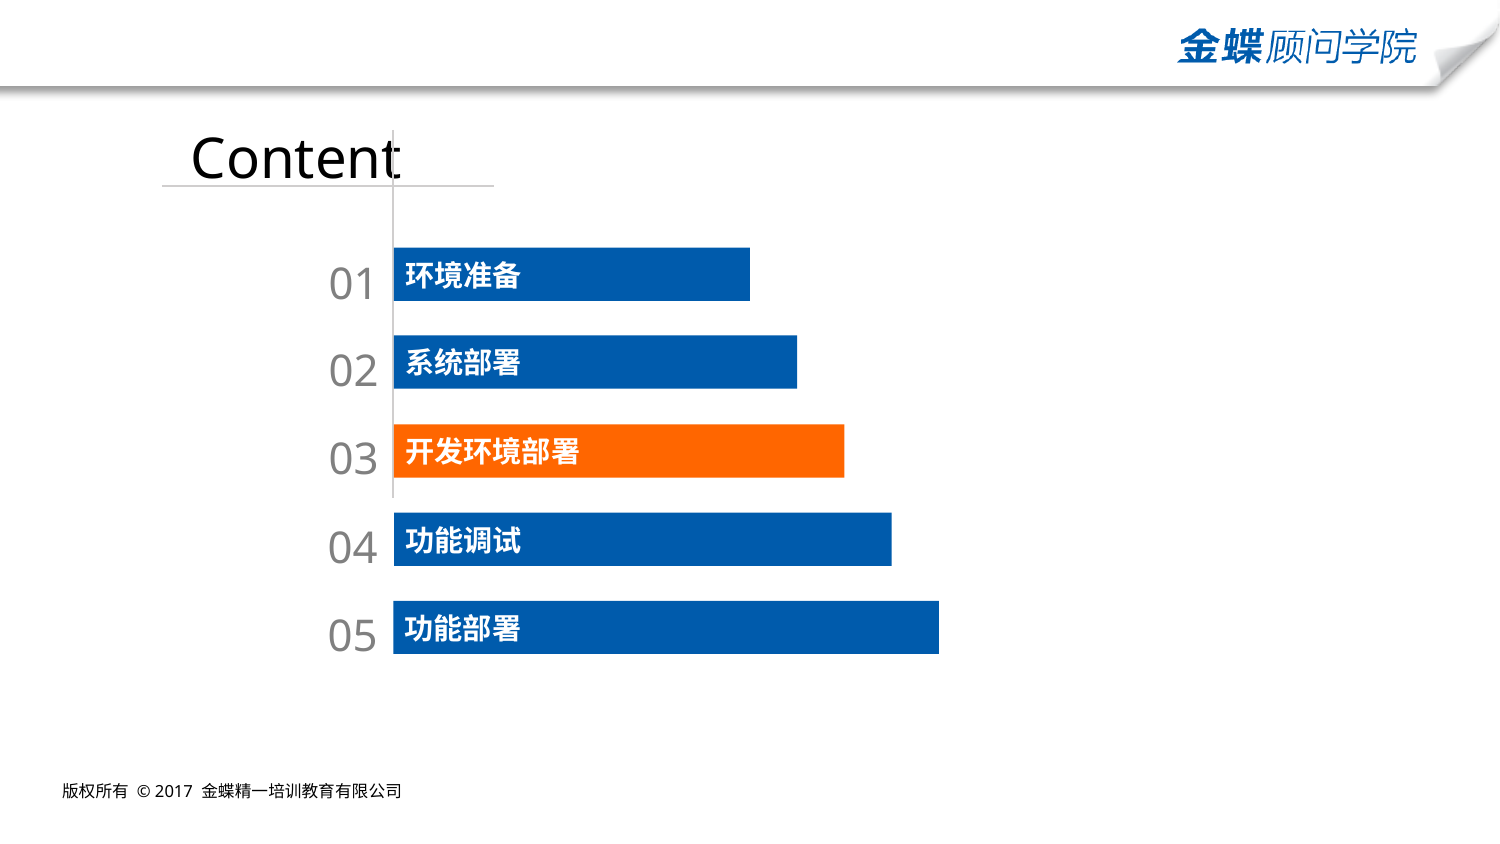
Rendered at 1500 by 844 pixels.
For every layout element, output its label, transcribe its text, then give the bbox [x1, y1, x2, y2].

text_box 03 [306, 413, 392, 491]
text_box 开发环境部署 [393, 424, 845, 478]
text_box 01 [306, 237, 392, 316]
text_box 功能部署 [393, 600, 939, 654]
text_box Content [175, 114, 482, 182]
text_box 05 [305, 589, 393, 668]
text_box 环境准备 [393, 247, 750, 301]
picture [0, 0, 1500, 86]
text_box 02 [306, 324, 392, 403]
text_box 04 [305, 501, 393, 580]
text_box 系统部署 [393, 335, 798, 389]
text_box 功能调试 [394, 512, 892, 566]
